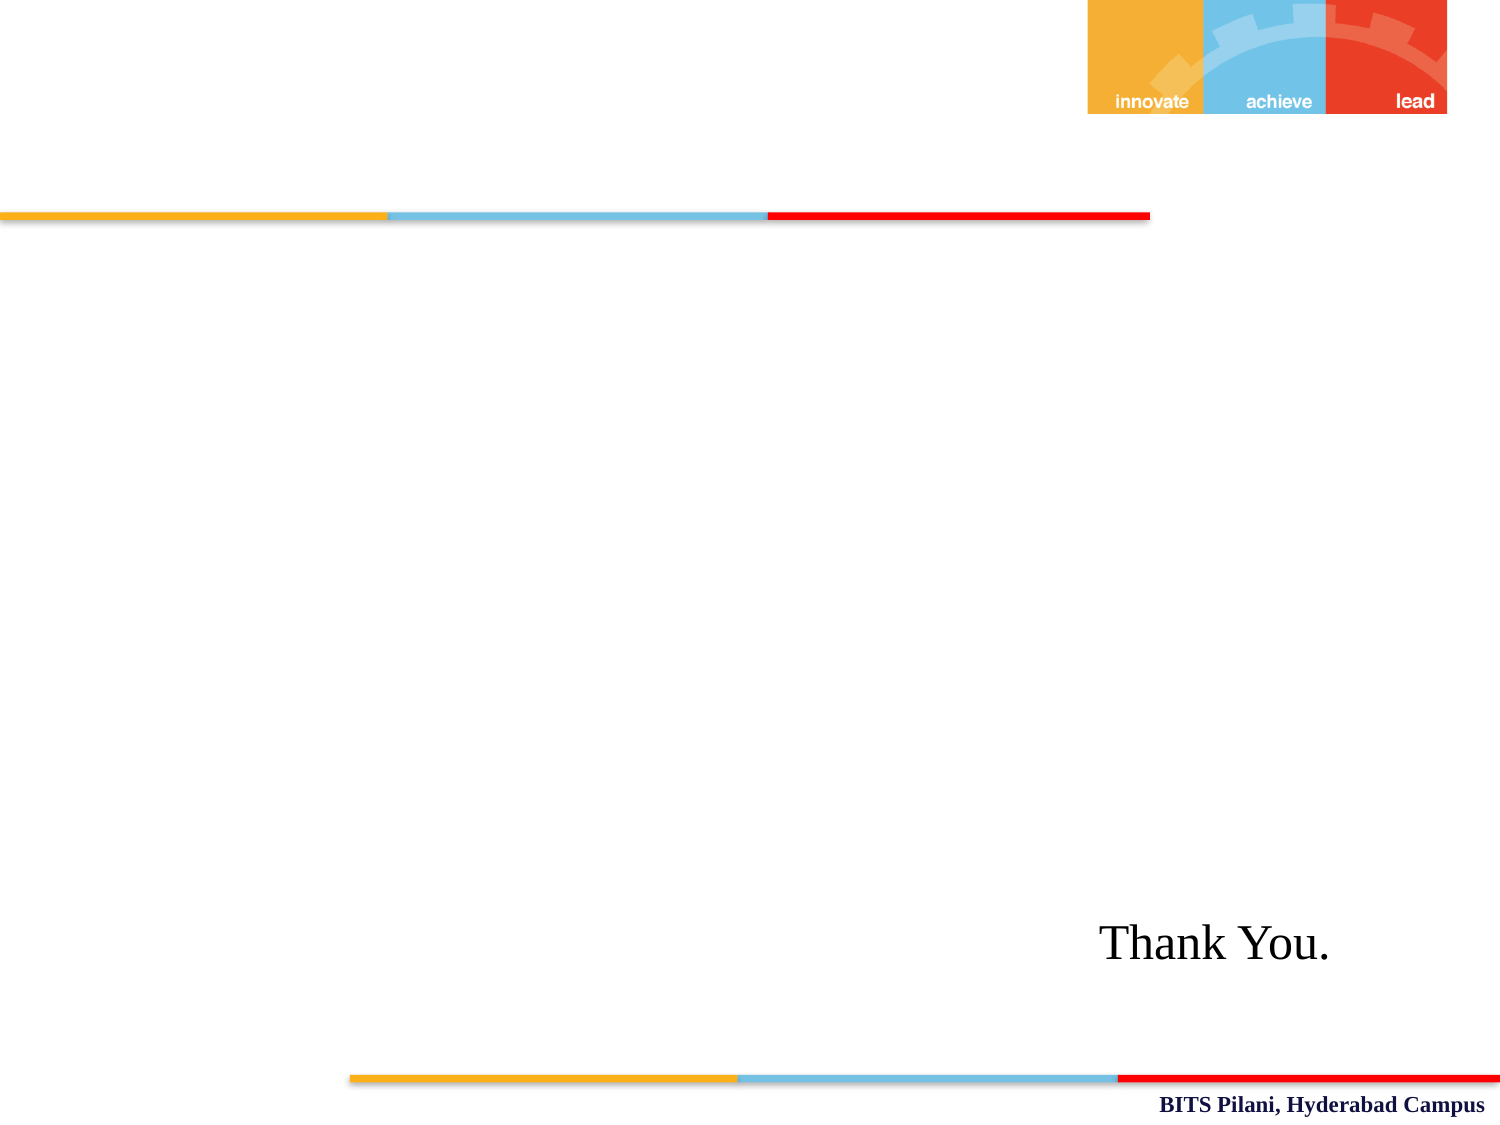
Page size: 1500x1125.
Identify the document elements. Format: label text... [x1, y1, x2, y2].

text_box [349, 1074, 1500, 1083]
picture [1087, 0, 1448, 114]
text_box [0, 212, 1151, 221]
text_box BITS Pilani, Hyderabad Campus [1119, 1090, 1500, 1125]
text_box Thank You. [1083, 901, 1500, 977]
